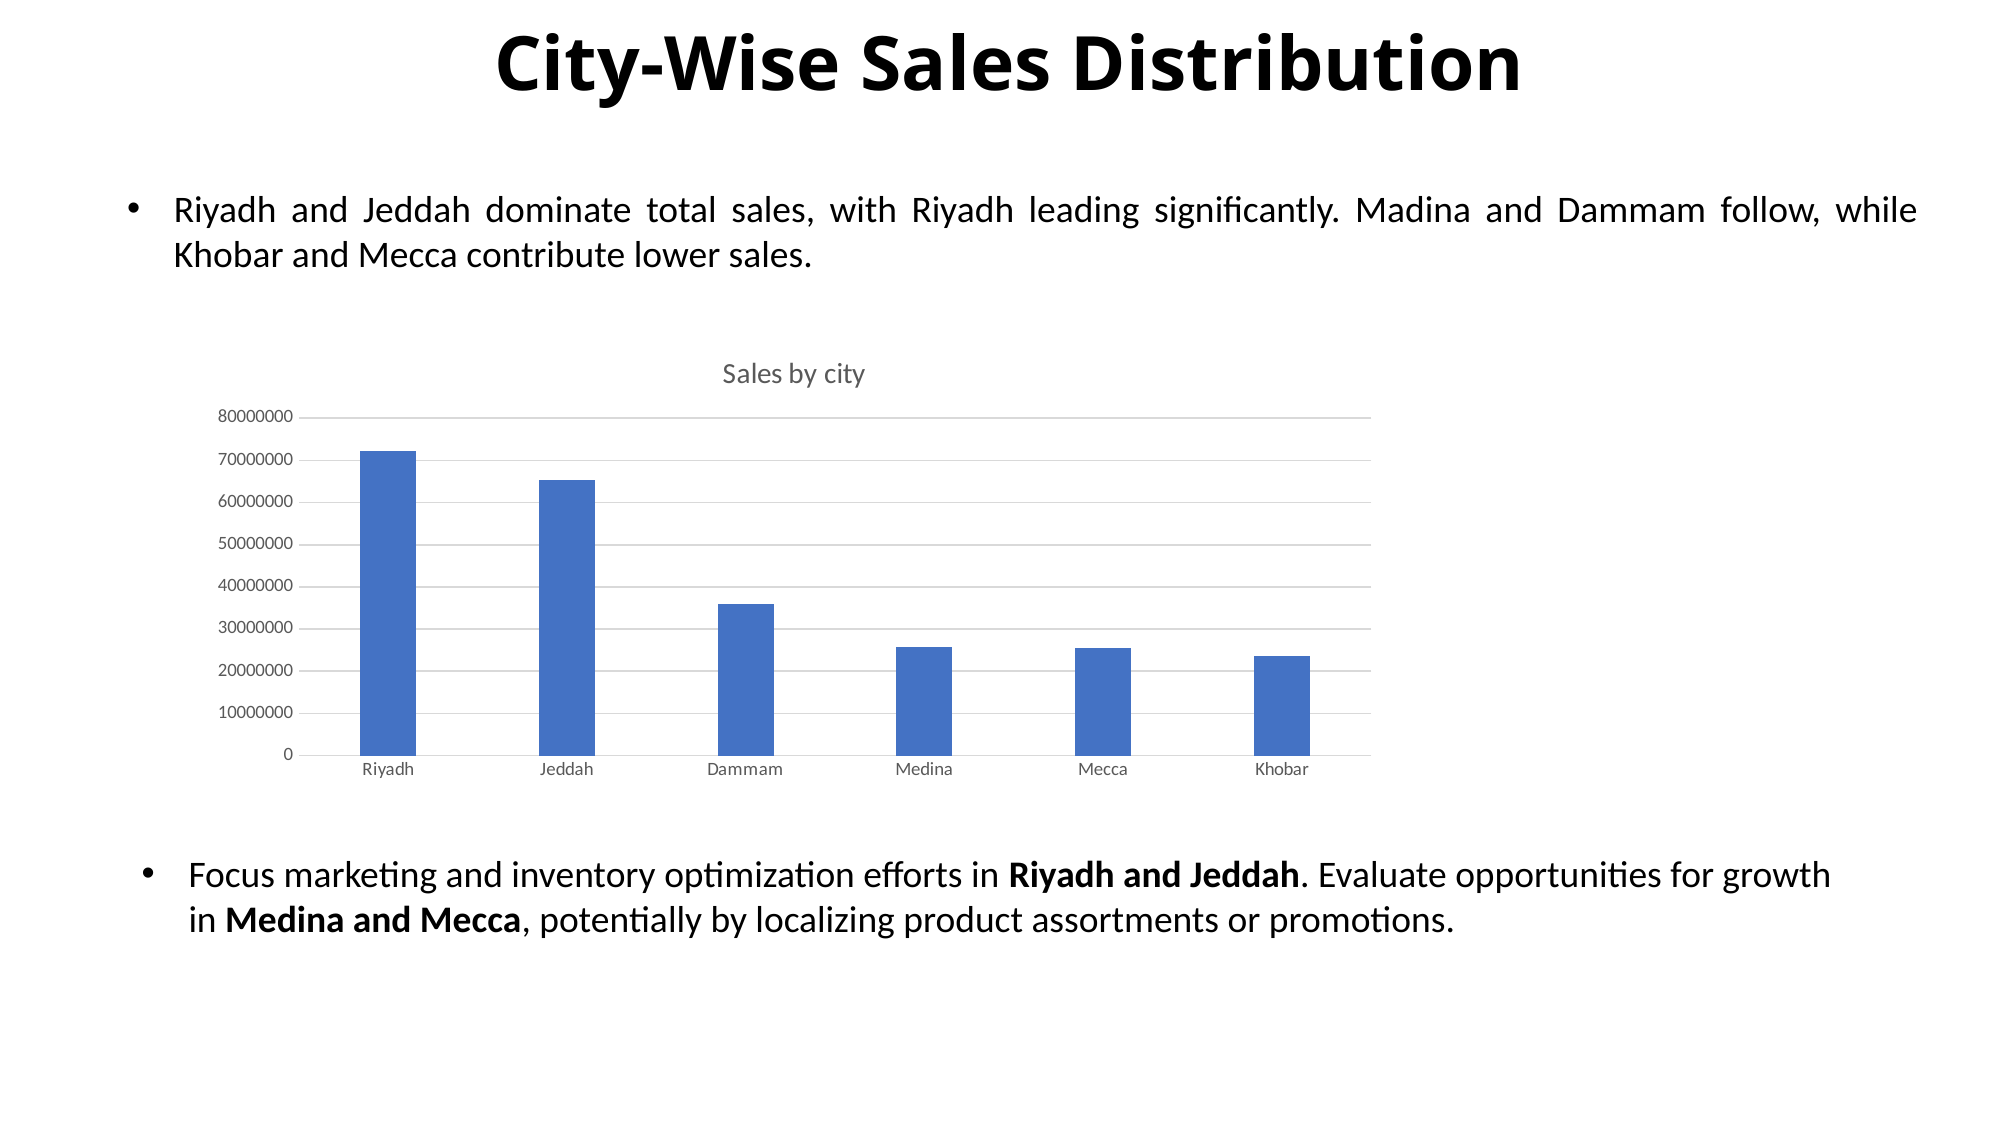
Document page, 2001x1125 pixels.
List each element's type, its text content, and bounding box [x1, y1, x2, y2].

title City-Wise Sales Distribution [98, 18, 1921, 115]
chart [193, 335, 1396, 790]
text_box Focus marketing and inventory optimization efforts in Riyadh and Jeddah. Evaluate opportunities for growth in Medina and Mecca, potentially by localizing product assortments or promotions. [126, 842, 1873, 947]
text_box Riyadh and Jeddah dominate total sales, with Riyadh leading significantly. Madina and Dammam follow, while Khobar and Mecca contribute lower sales. [112, 132, 1934, 328]
